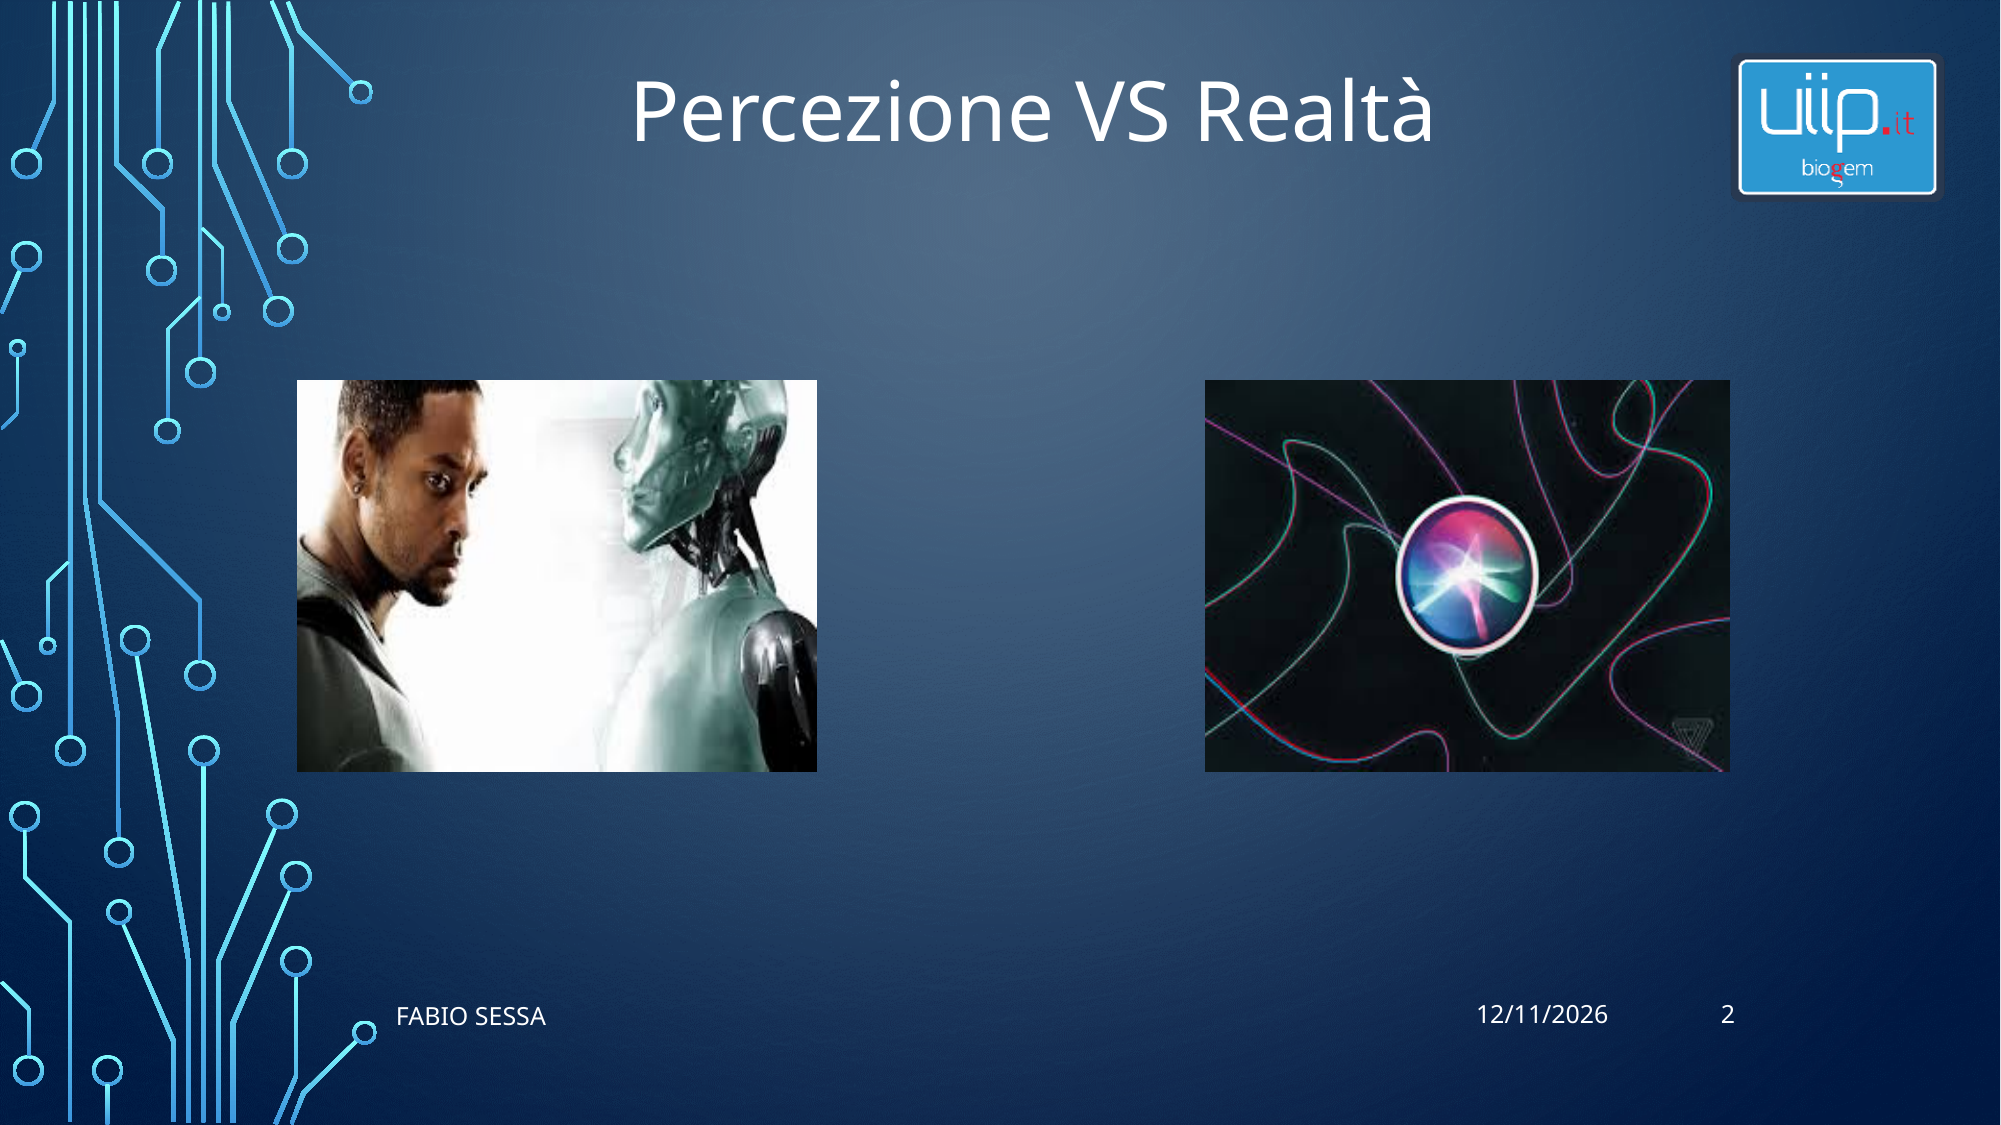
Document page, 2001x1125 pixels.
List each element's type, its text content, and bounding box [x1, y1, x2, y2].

picture [1204, 380, 1730, 773]
picture [297, 380, 817, 773]
footer Fabio sessa [380, 985, 1222, 1046]
text_box Percezione VS Realtà [489, 51, 1578, 166]
slide_number 2 [1623, 985, 1750, 1046]
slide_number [1222, 985, 1623, 1046]
picture [1729, 50, 1946, 204]
